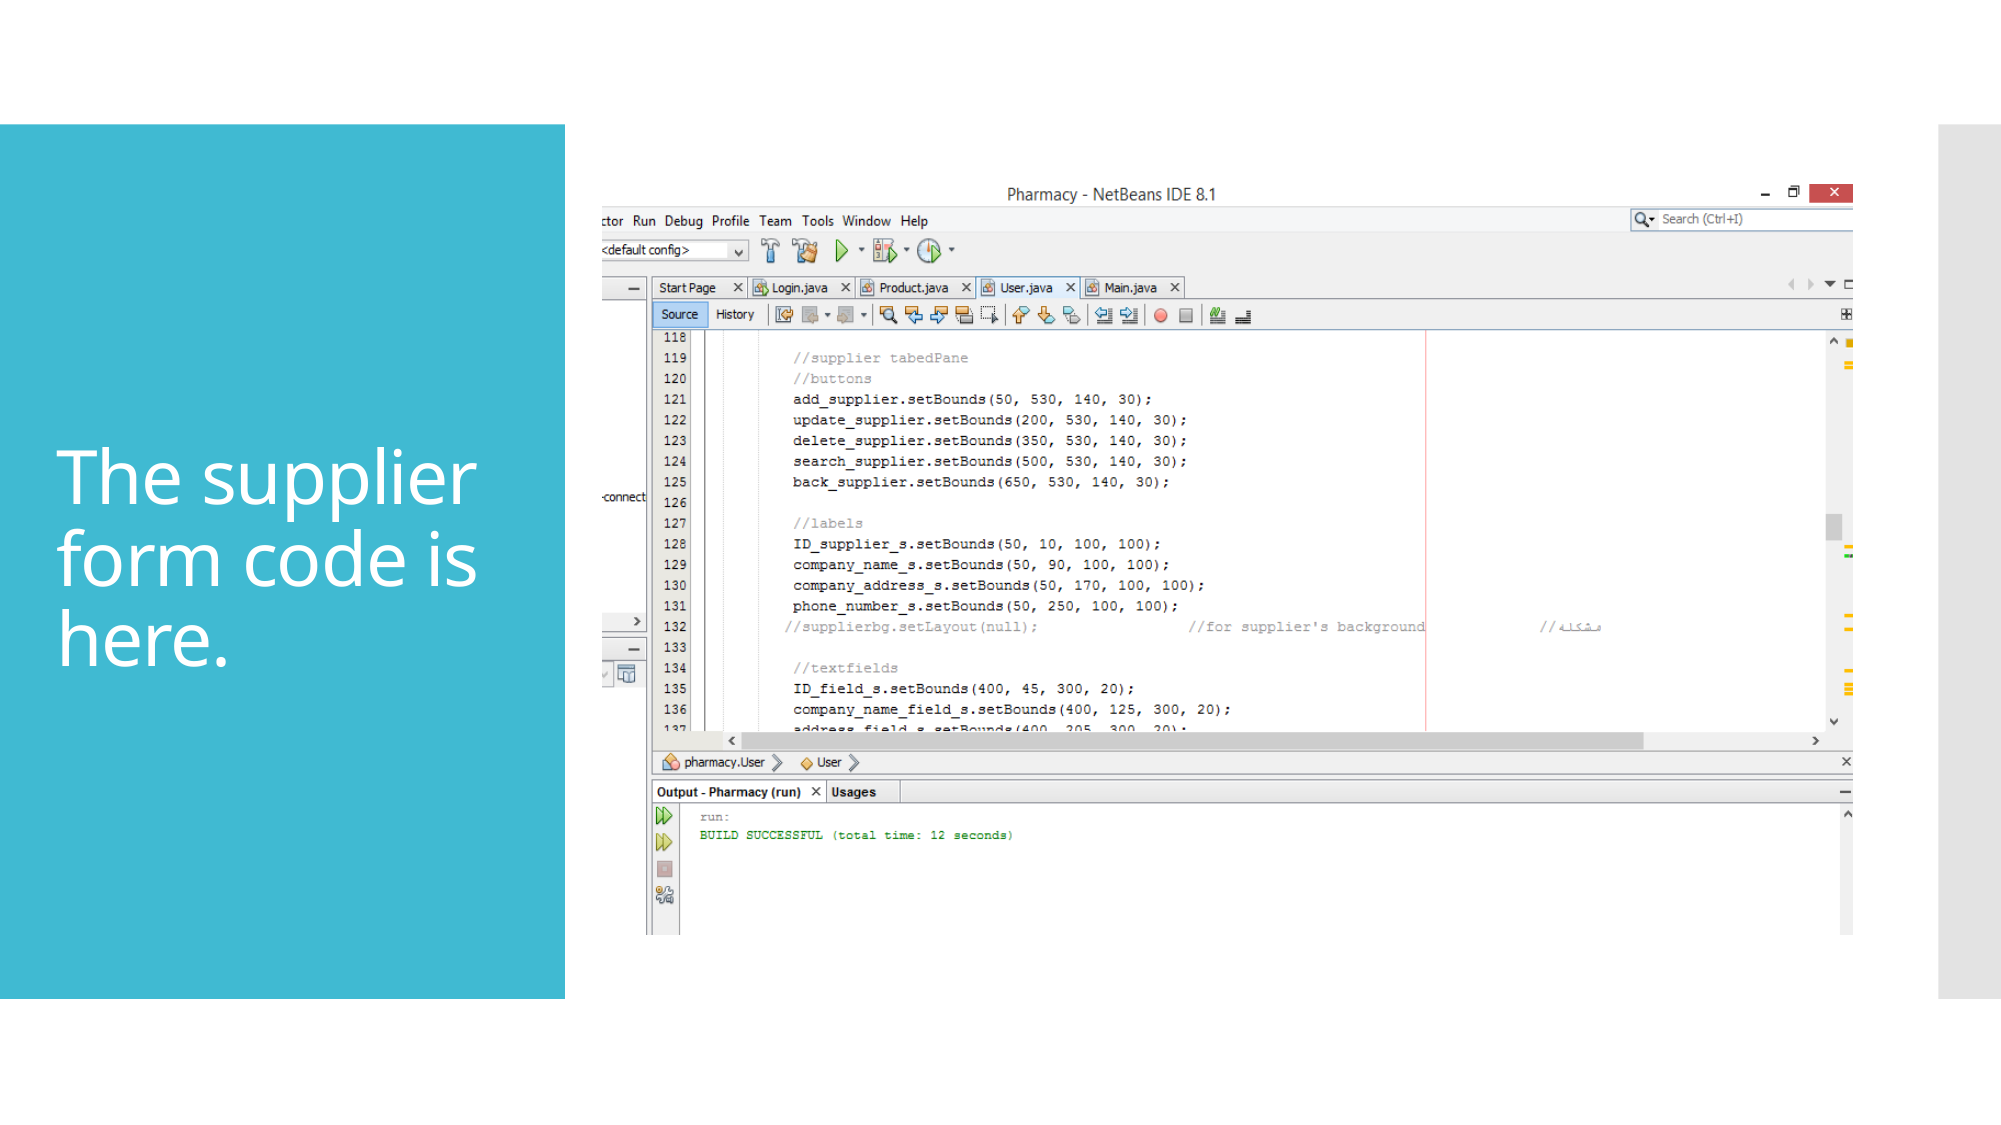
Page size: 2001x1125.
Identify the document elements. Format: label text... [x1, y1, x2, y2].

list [601, 184, 1854, 935]
title The supplier form code is here. [41, 184, 525, 940]
